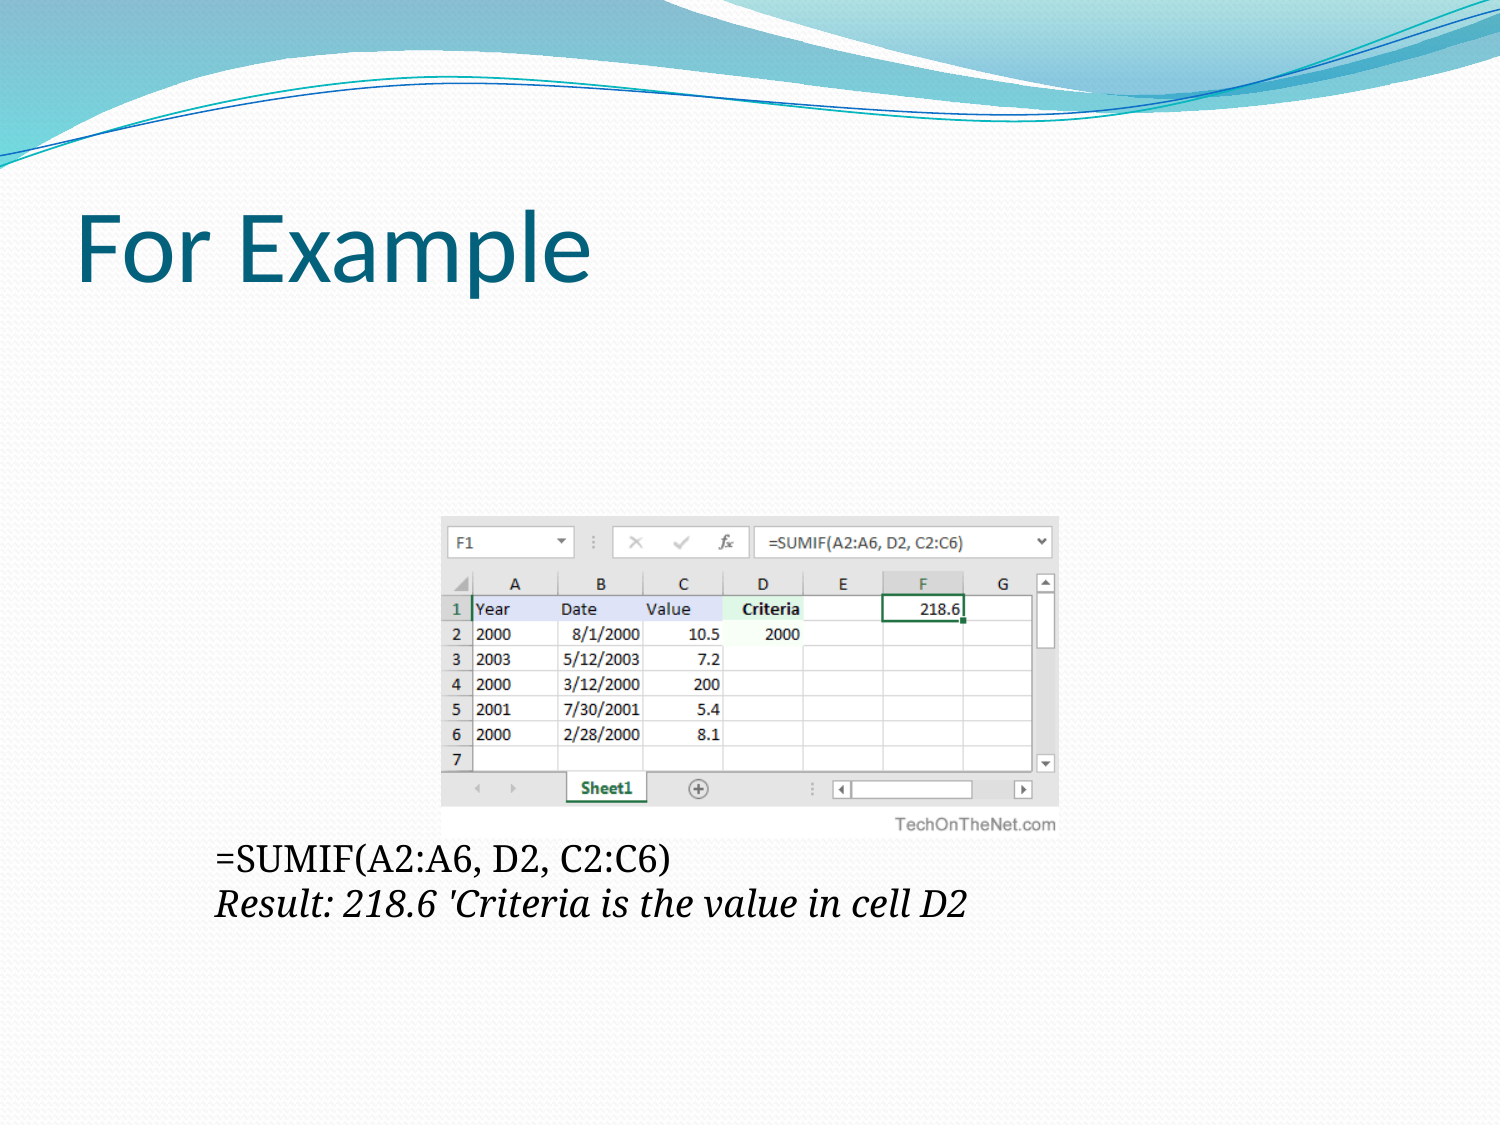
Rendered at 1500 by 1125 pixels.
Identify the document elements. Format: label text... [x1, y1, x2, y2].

title For Example [75, 115, 1425, 303]
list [440, 516, 1059, 839]
text_box =SUMIF(A2:A6, D2, C2:C6) Result: 218.6 'Criteria is the value in cell D2 [200, 827, 1126, 933]
